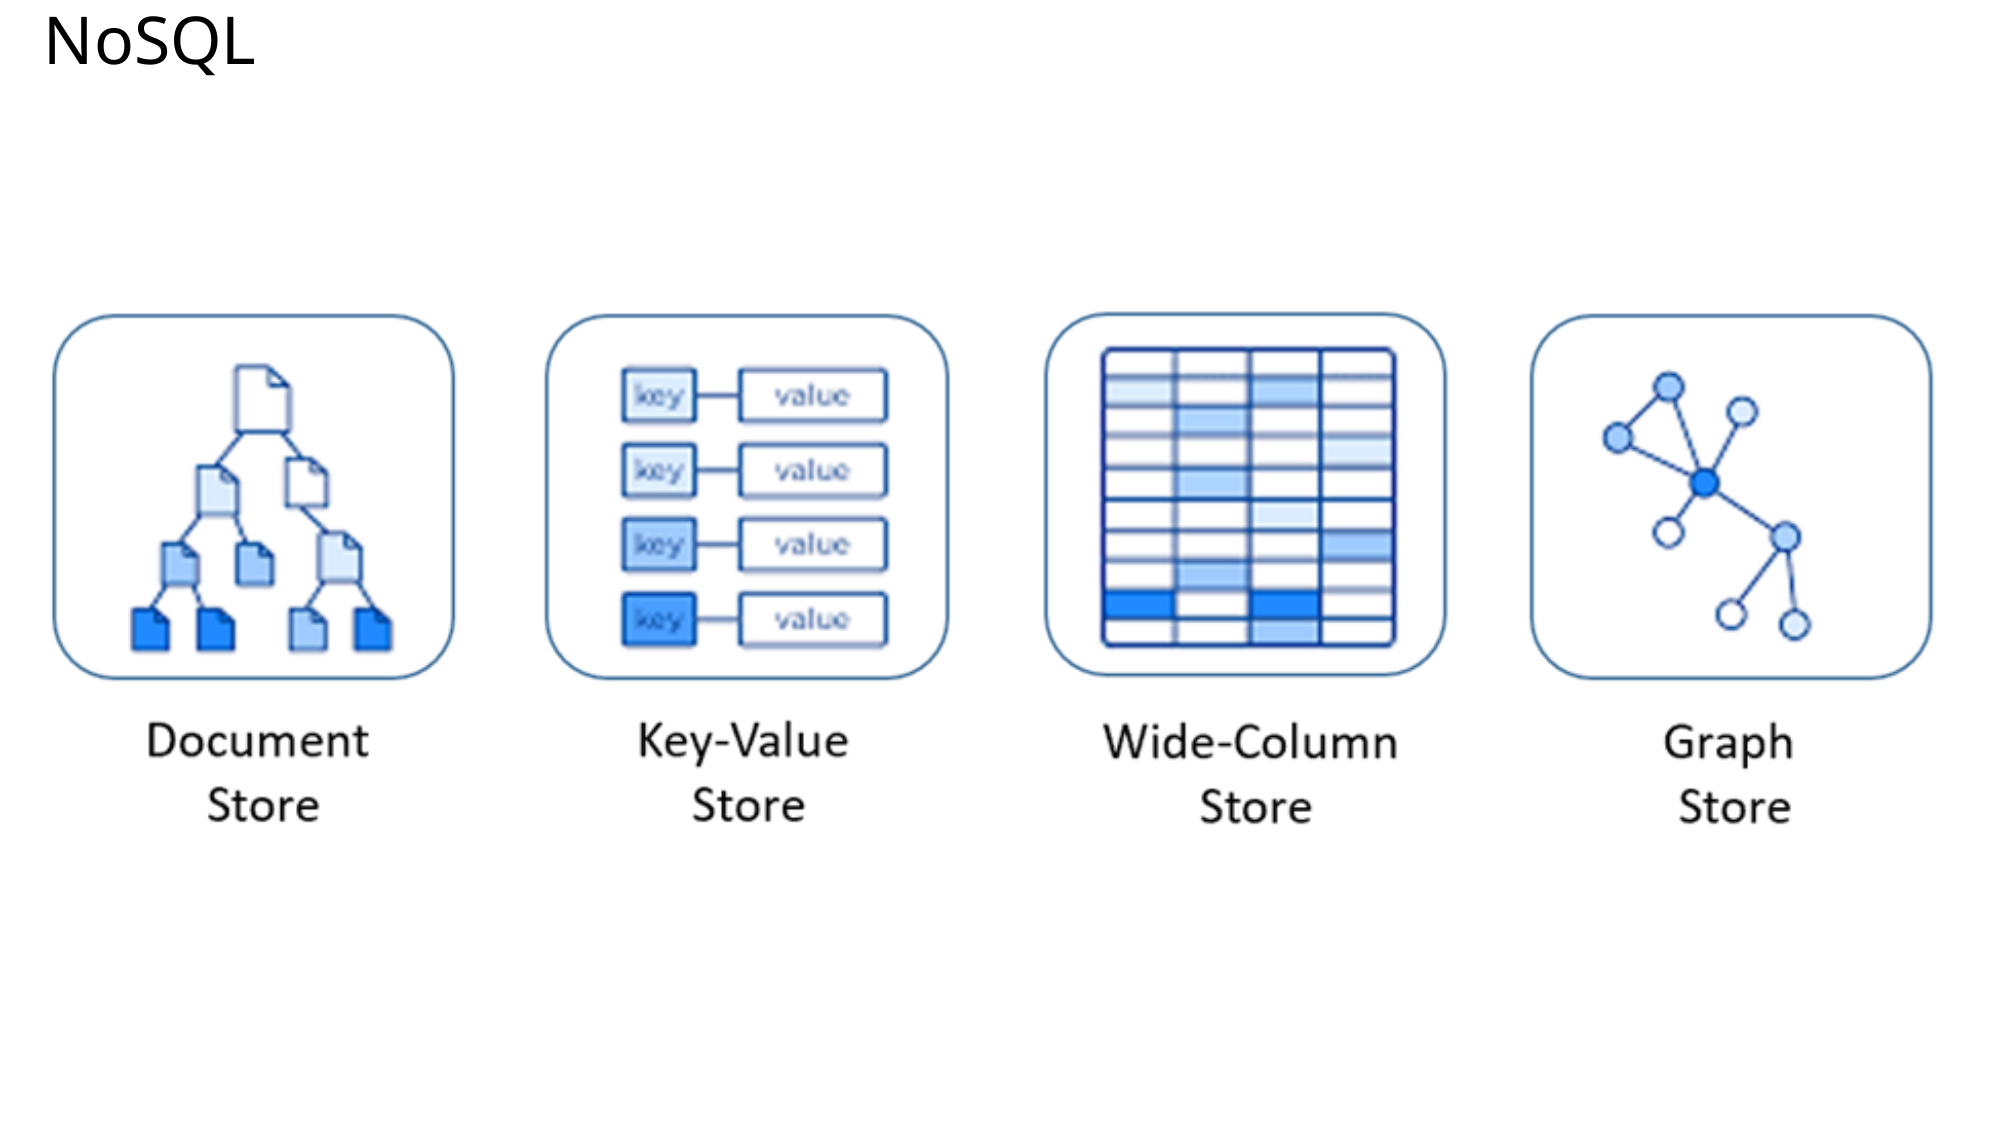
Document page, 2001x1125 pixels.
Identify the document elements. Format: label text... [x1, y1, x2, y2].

title NoSQL [29, 0, 1970, 88]
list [14, 267, 1984, 849]
